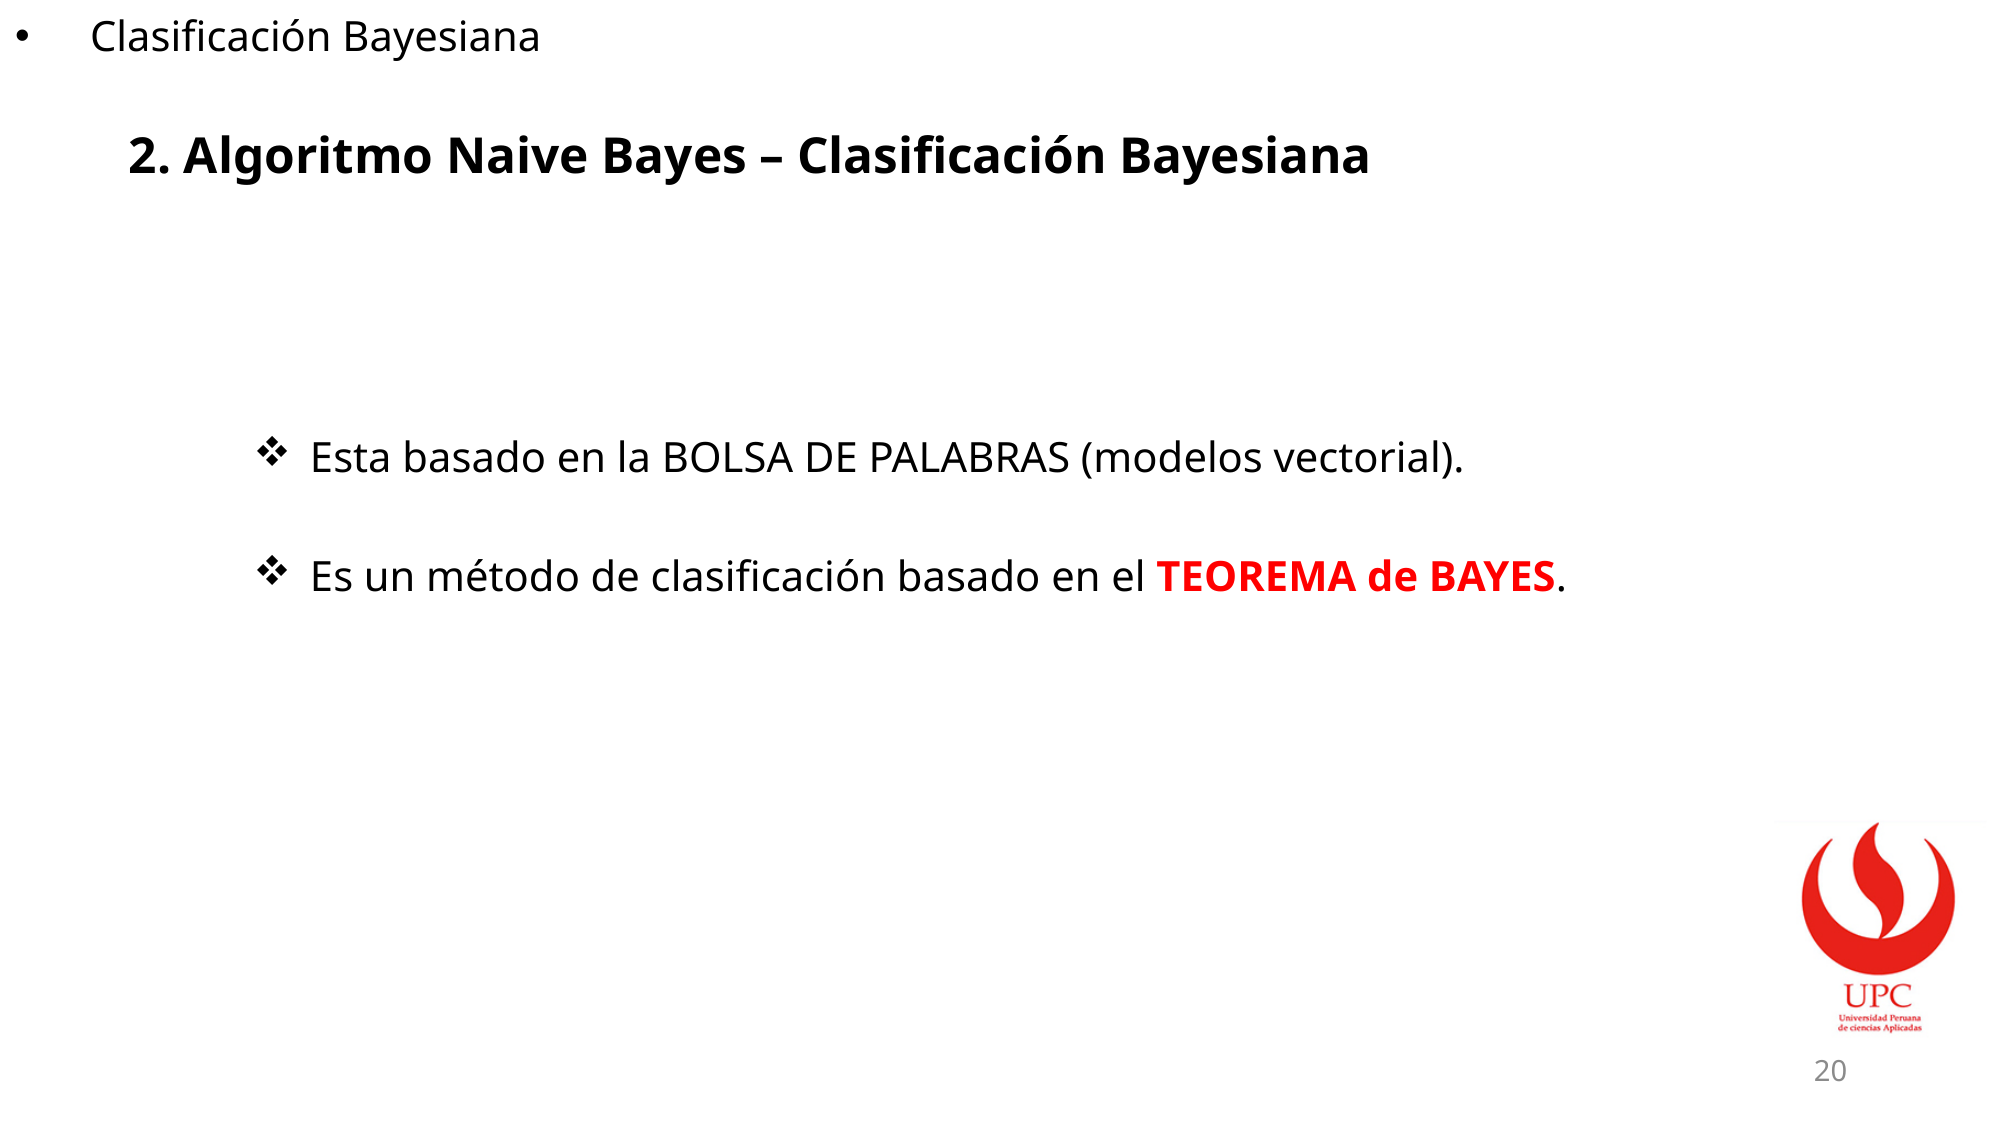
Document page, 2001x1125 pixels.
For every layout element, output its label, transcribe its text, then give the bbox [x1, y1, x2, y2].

text_box Es un método de clasificación basado en el TEOREMA de BAYES. [238, 525, 1722, 644]
text_box 2. Algoritmo Naive Bayes – Clasificación Bayesiana [113, 87, 1807, 192]
picture [1770, 819, 1990, 1038]
text_box Clasificación Bayesiana [0, 0, 1637, 88]
slide_number 20 [1412, 1042, 1863, 1103]
text_box Esta basado en la BOLSA DE PALABRAS (modelos vectorial). [238, 362, 1722, 525]
